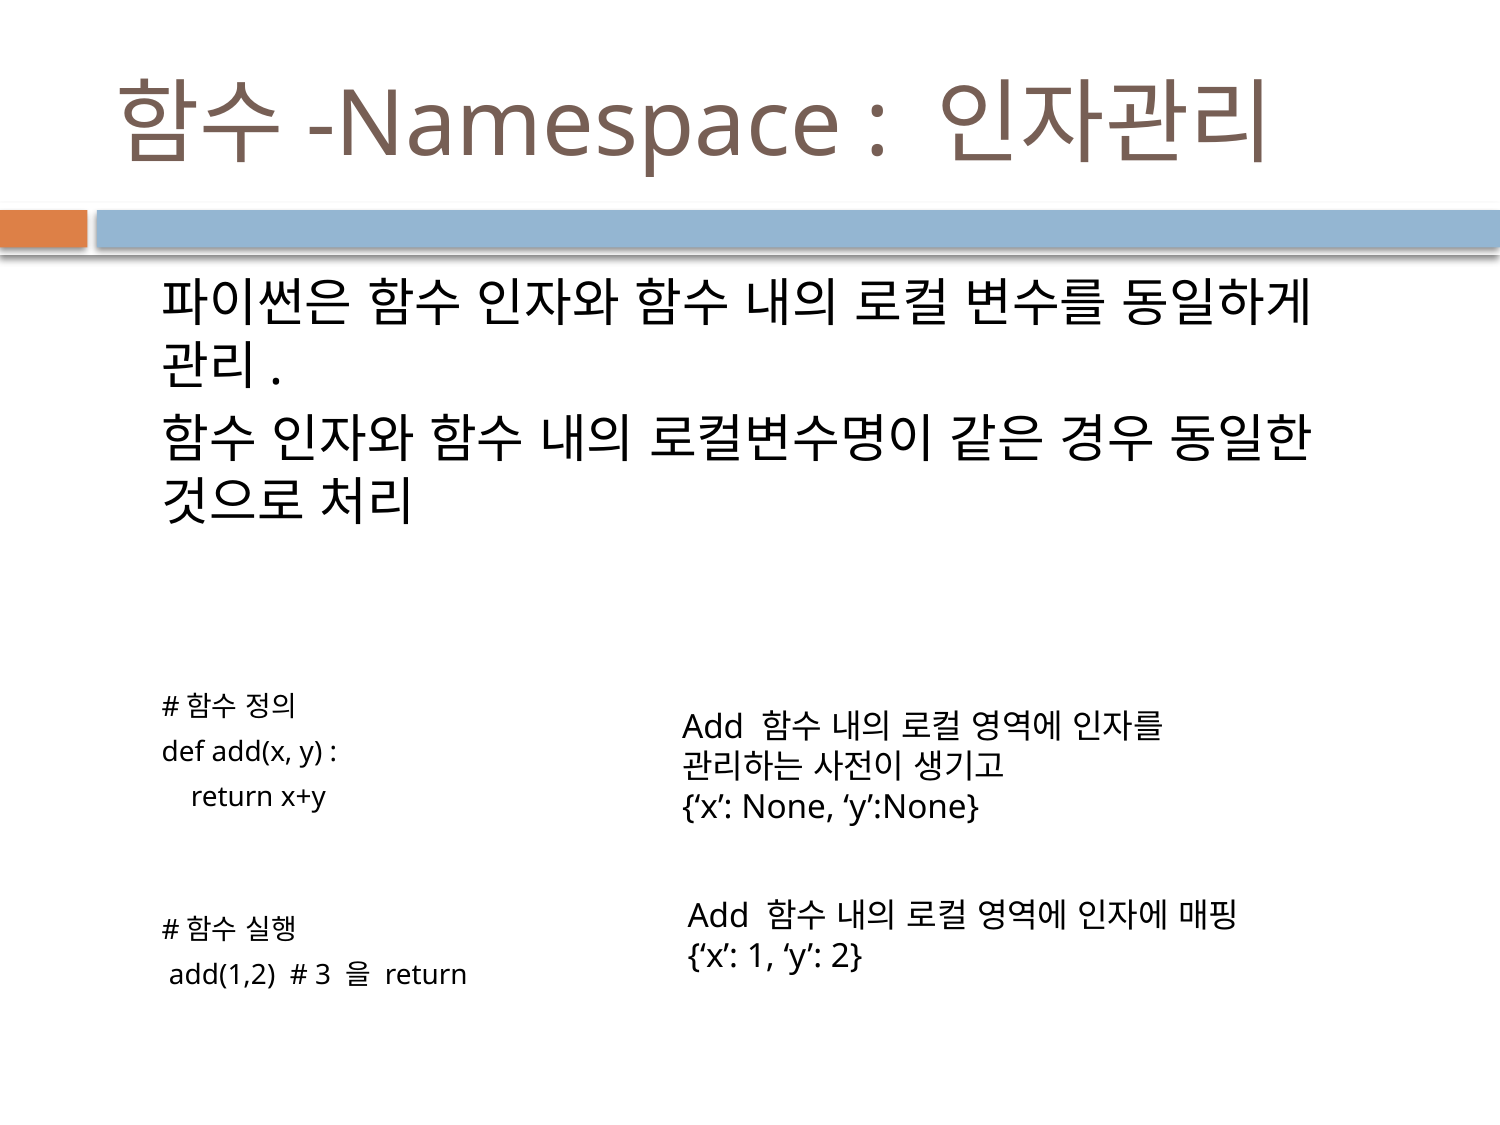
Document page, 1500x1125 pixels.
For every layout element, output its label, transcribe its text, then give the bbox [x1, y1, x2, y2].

text_box Add 함수 내의 로컬 영역에 인자를 관리하는 사전이 생기고 {‘x’: None, ‘y’:None} [667, 697, 1294, 833]
text_box Add 함수 내의 로컬 영역에 인자에 매핑 {‘x’: 1, ‘y’: 2} [672, 886, 1299, 982]
list 파이썬은 함수 인자와 함수 내의 로컬 변수를 동일하게 관리. 함수 인자와 함수 내의 로컬변수명이 같은 경우 동일한 것으로 처리 #함수 정의 def add(x, y) : return x+y #함수 실행 add(1,2) # 3 을 return [75, 262, 1425, 1000]
title 함수-Namespace : 인자관리 [100, 37, 1438, 200]
